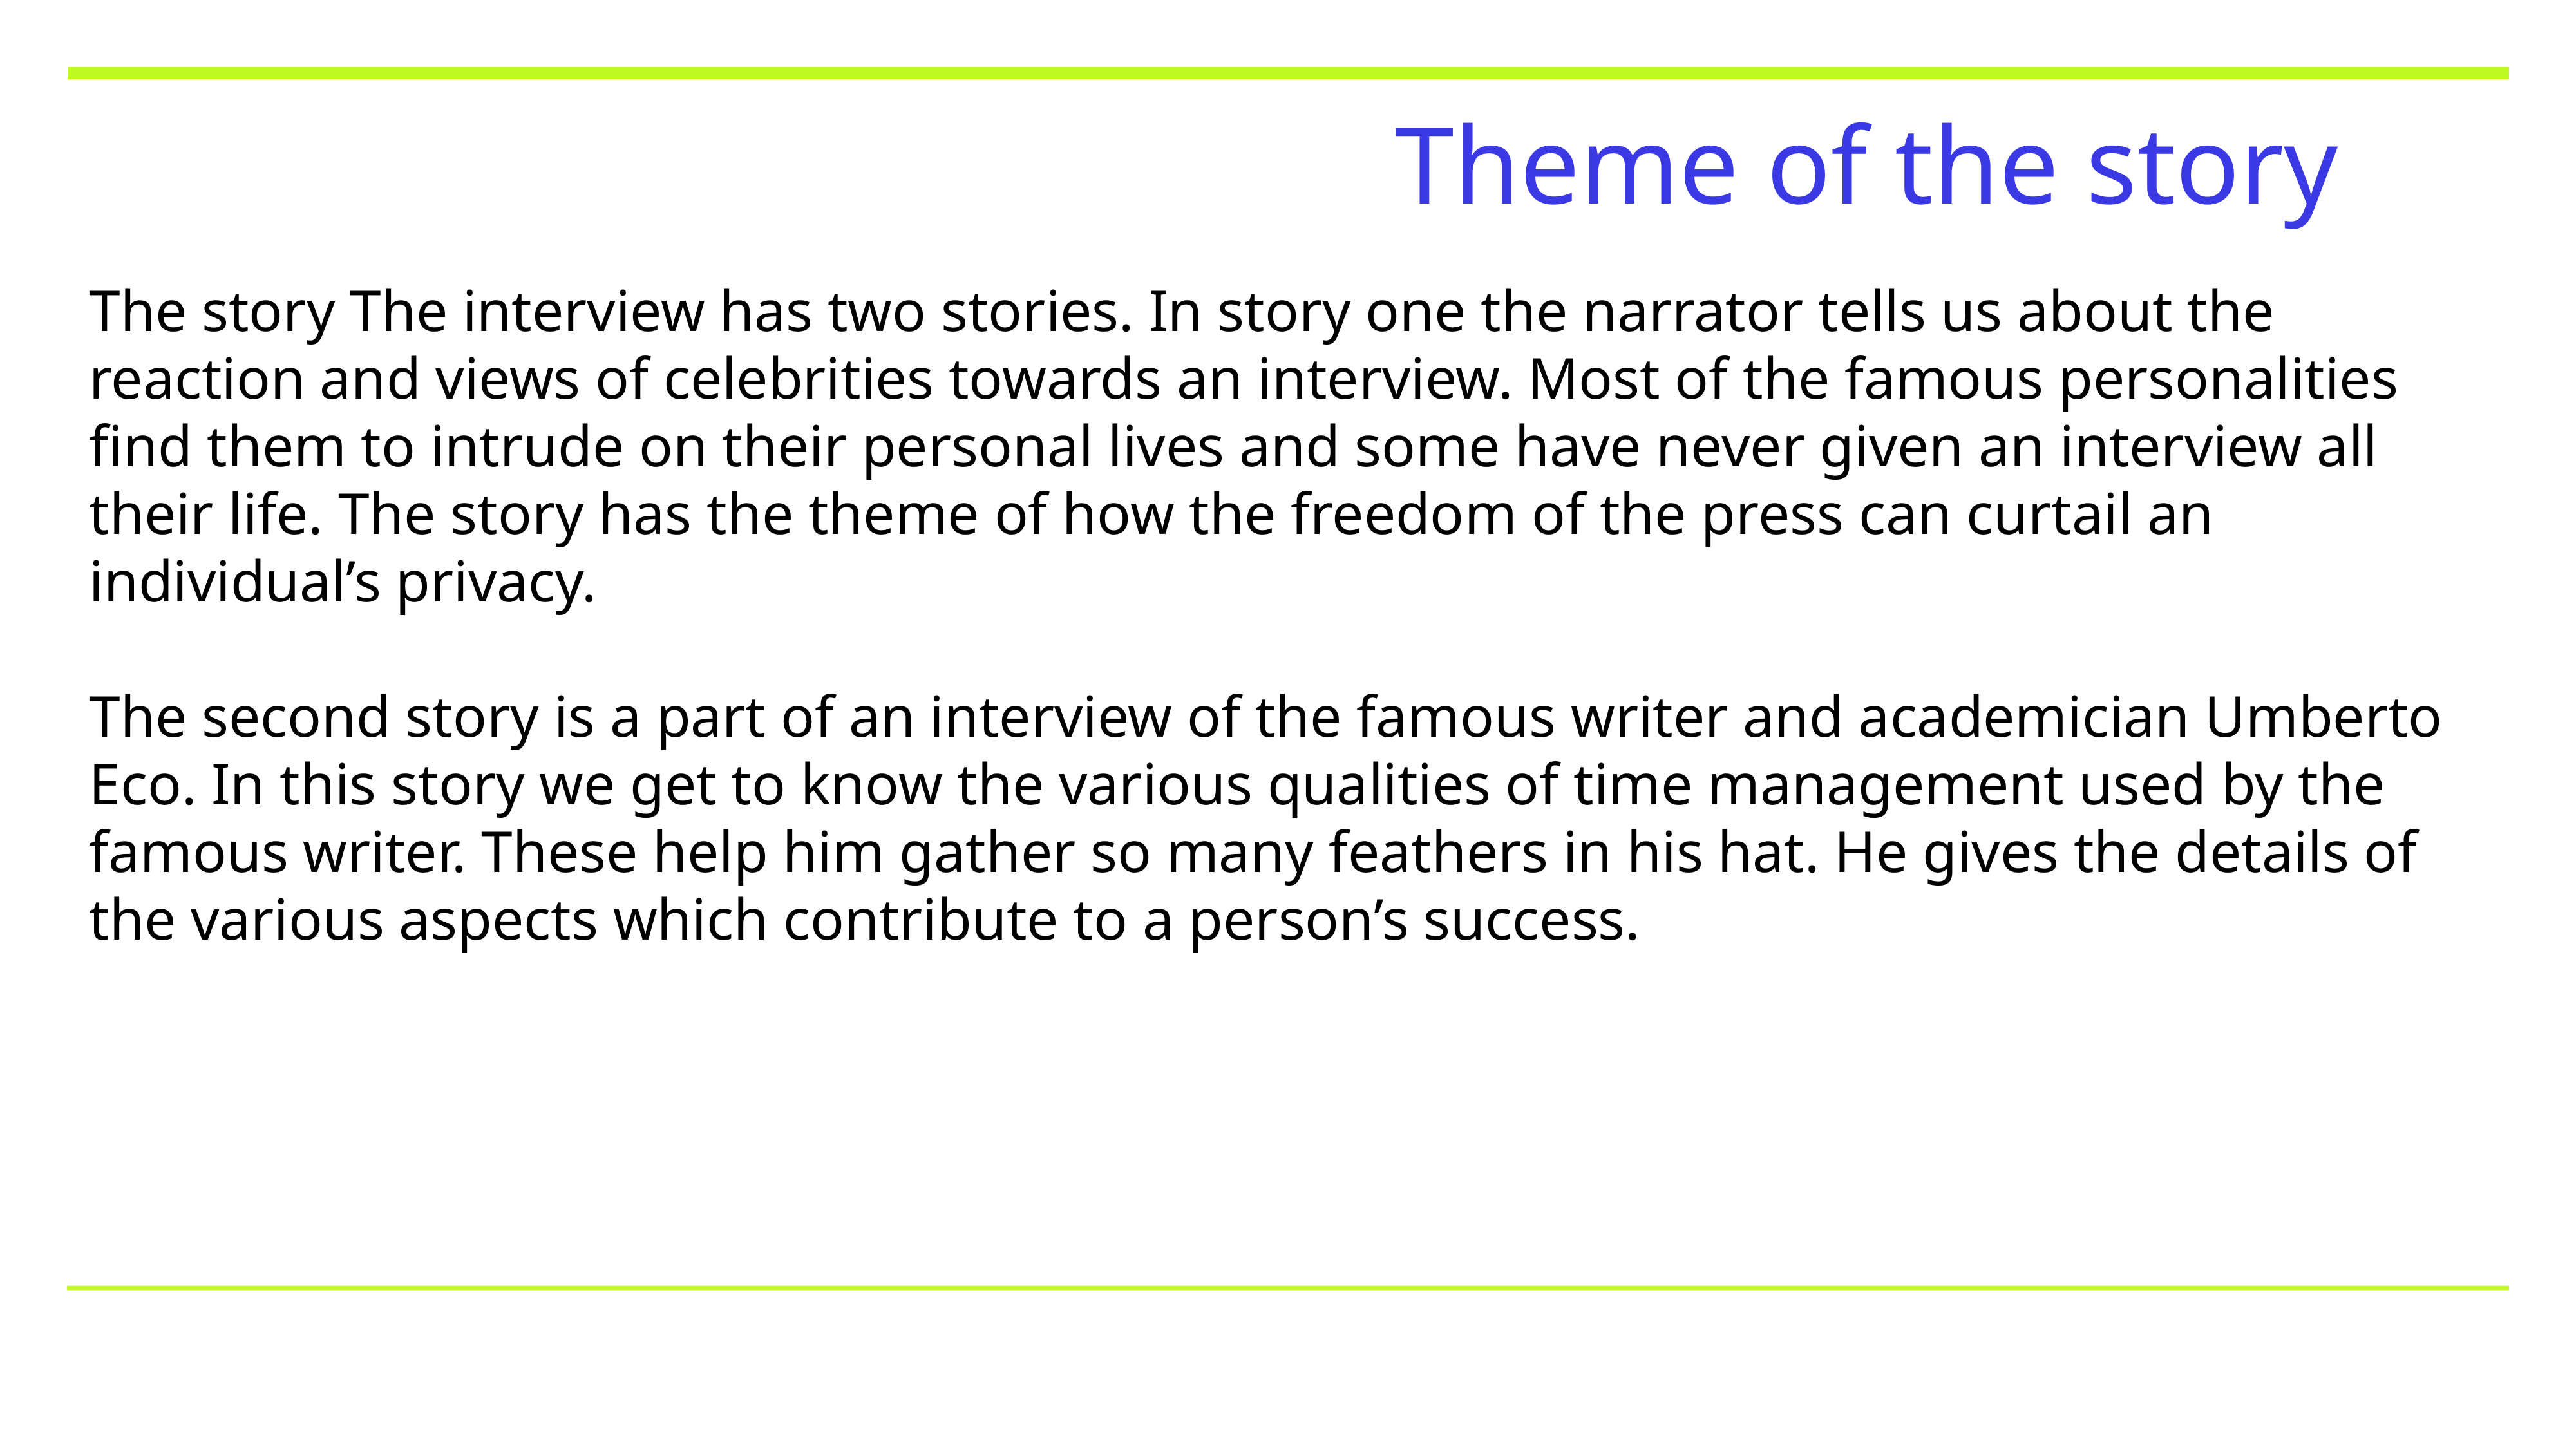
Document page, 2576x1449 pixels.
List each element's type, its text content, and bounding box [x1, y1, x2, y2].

list The story The interview has two stories. In story one the narrator tells us about the reaction and views of celebrities towards an interview. Most of the famous personalities find them to intrude on their personal lives and some have never given an interview all their life. The story has the theme of how the freedom of the press can curtail an individual’s privacy. The second story is a part of an interview of the famous writer and academician Umberto Eco. In this story we get to know the various qualities of time management used by the famous writer. These help him gather so many feathers in his hat. He gives the details of the various aspects which contribute to a person’s success. [83, 269, 2488, 1126]
title Theme of the story [1389, 91, 2474, 230]
